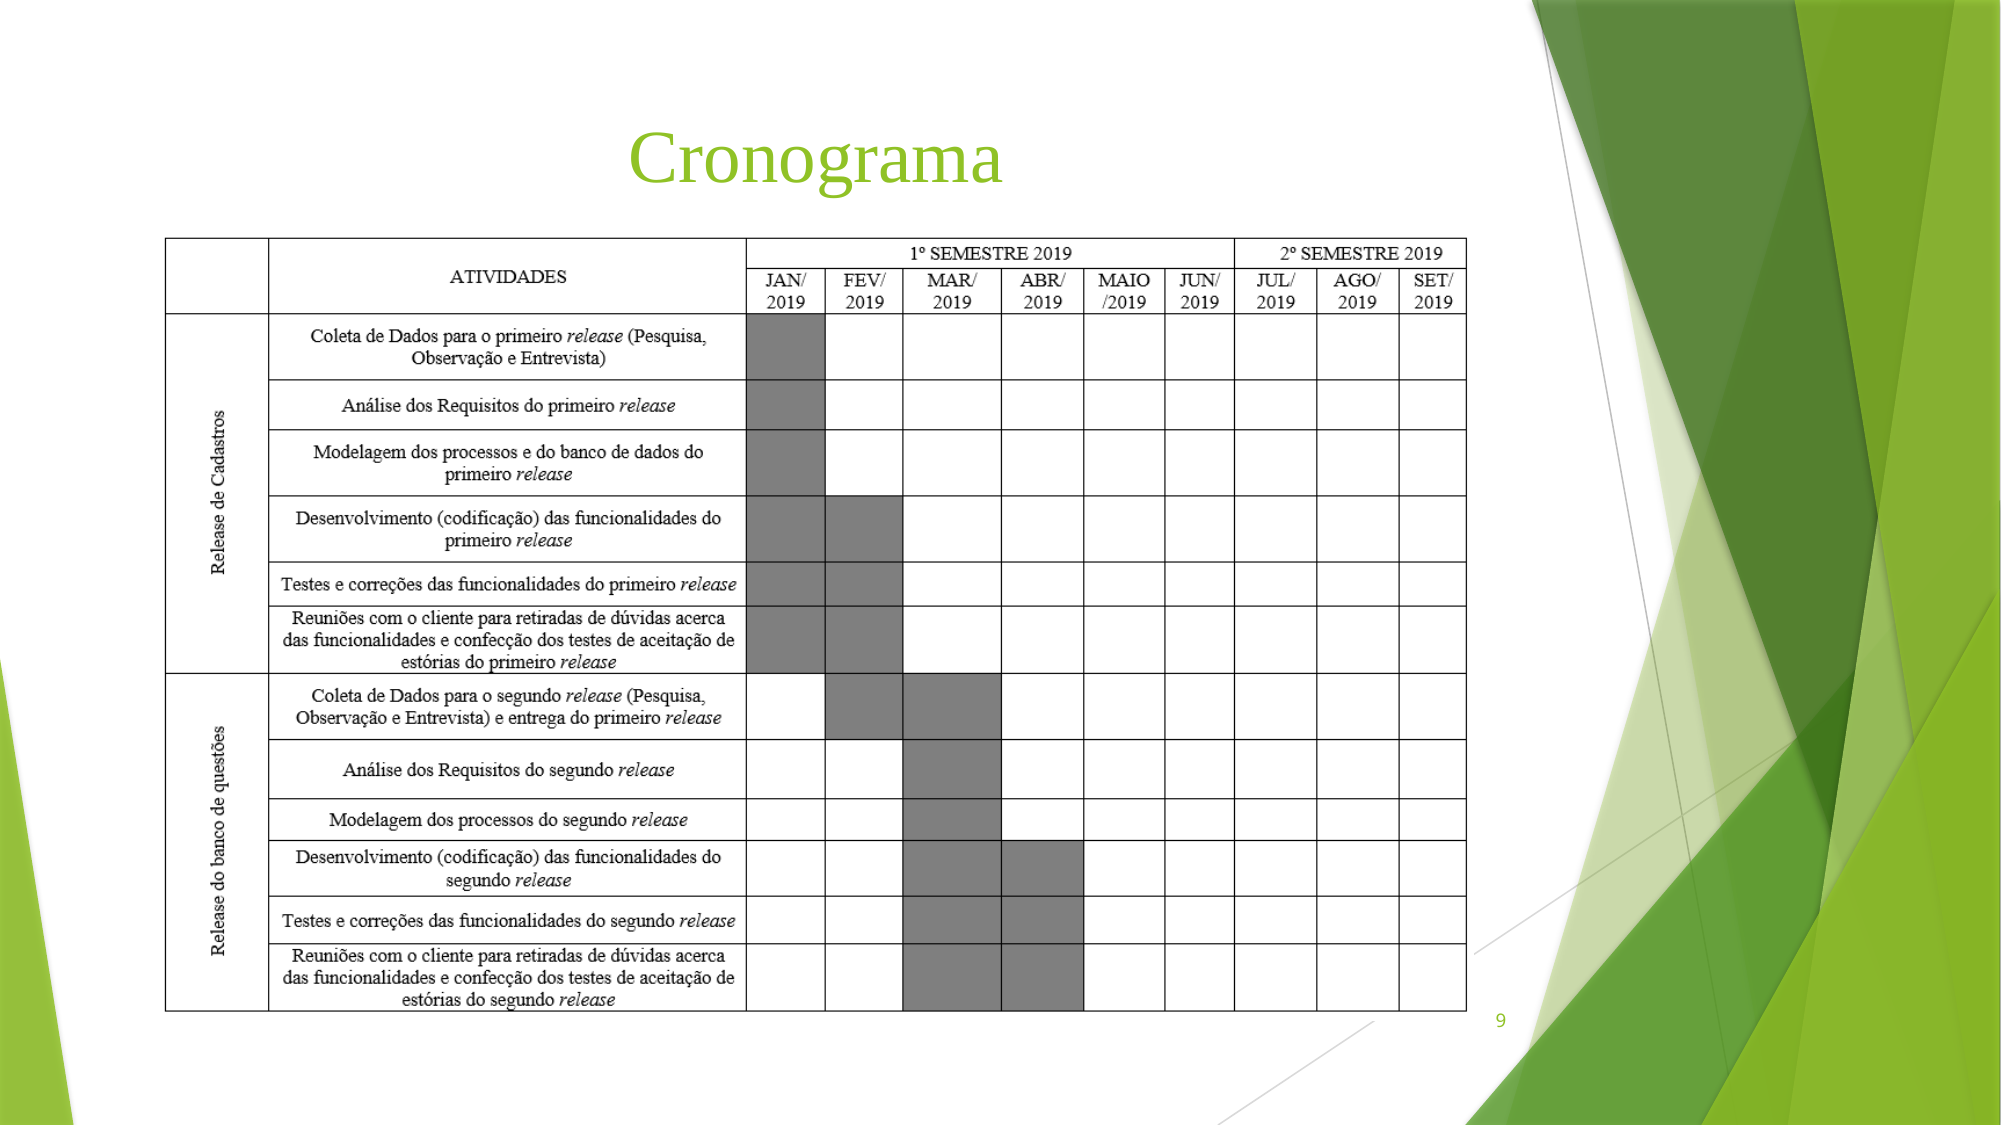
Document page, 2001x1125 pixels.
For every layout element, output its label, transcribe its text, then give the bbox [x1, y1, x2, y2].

picture [157, 232, 1475, 1022]
title Cronograma [111, 99, 1522, 317]
slide_number 9 [1409, 991, 1522, 1051]
